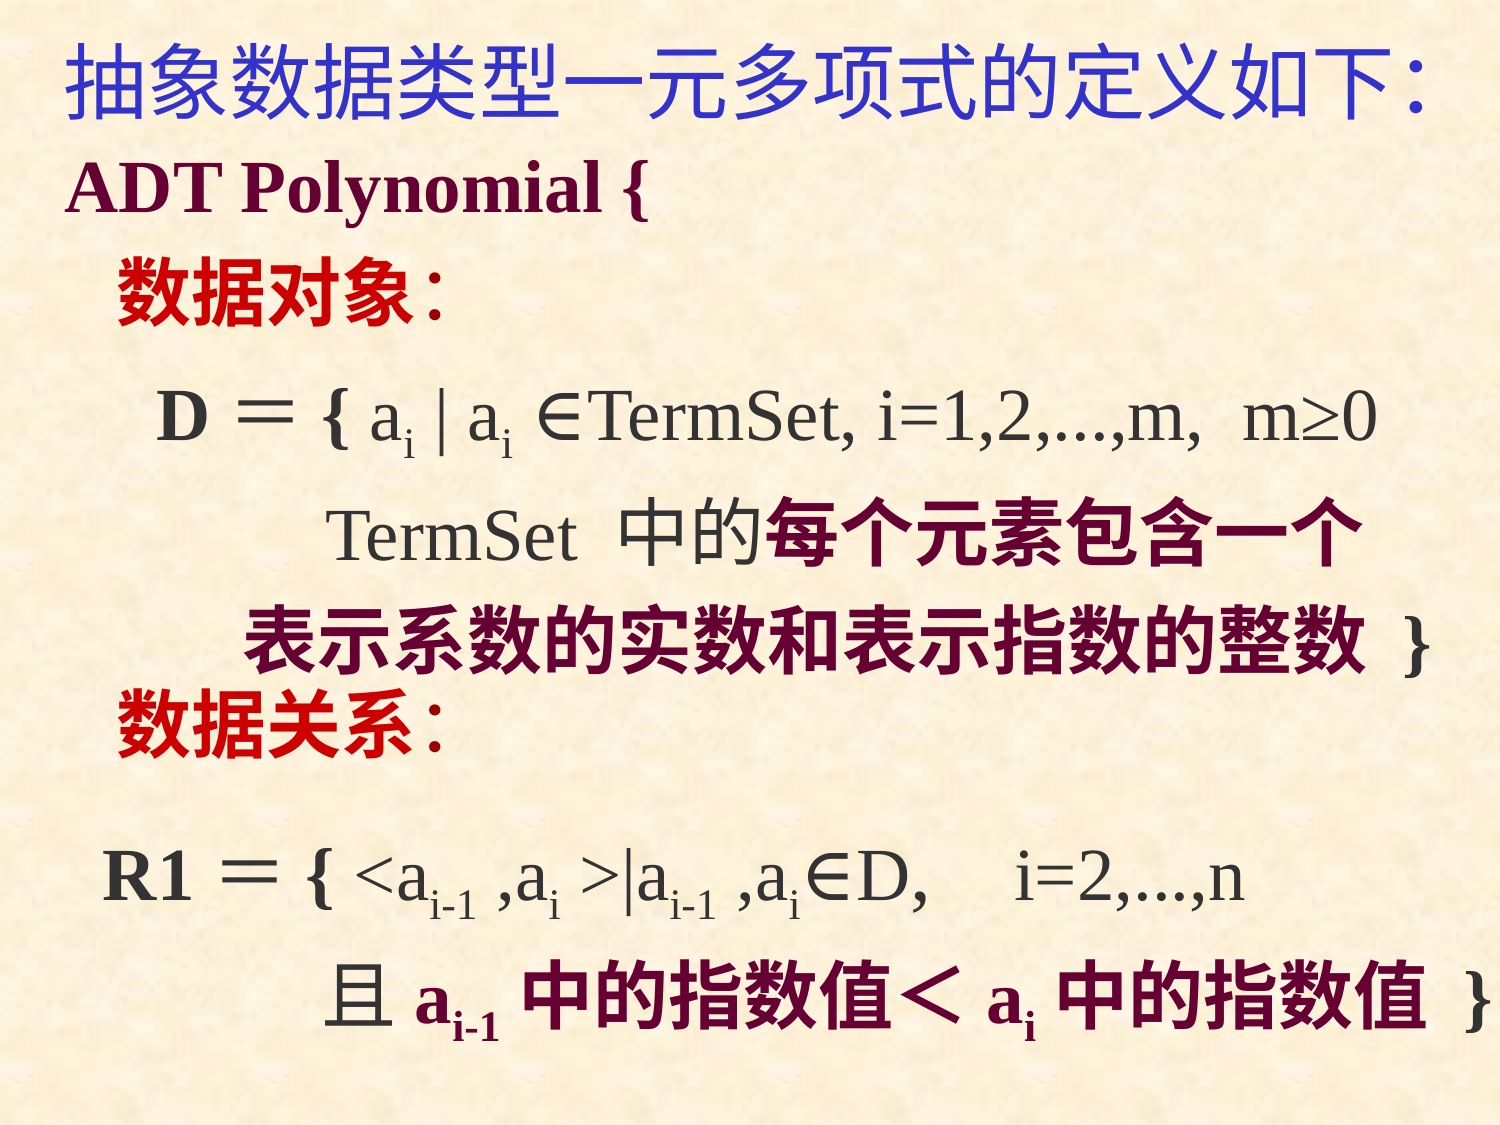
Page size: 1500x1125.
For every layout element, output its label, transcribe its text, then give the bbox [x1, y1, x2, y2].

text_box ADT Polynomial { 数据对象： 数据关系： [50, 138, 1450, 775]
text_box 抽象数据类型一元多项式的定义如下： [48, 22, 1494, 138]
text_box D＝{ ai | ai ∈TermSet, i=1,2,...,m, m≥0 TermSet 中的每个元素包含一个 表示系数的实数和表示指数的整数 } [141, 337, 1447, 691]
picture [0, 0, 1500, 1125]
text_box R1＝{ <ai-1 ,ai >|ai-1 ,ai∈D, i=2,...,n 且ai-1中的指数值＜ai中的指数值 } [88, 787, 1500, 1058]
